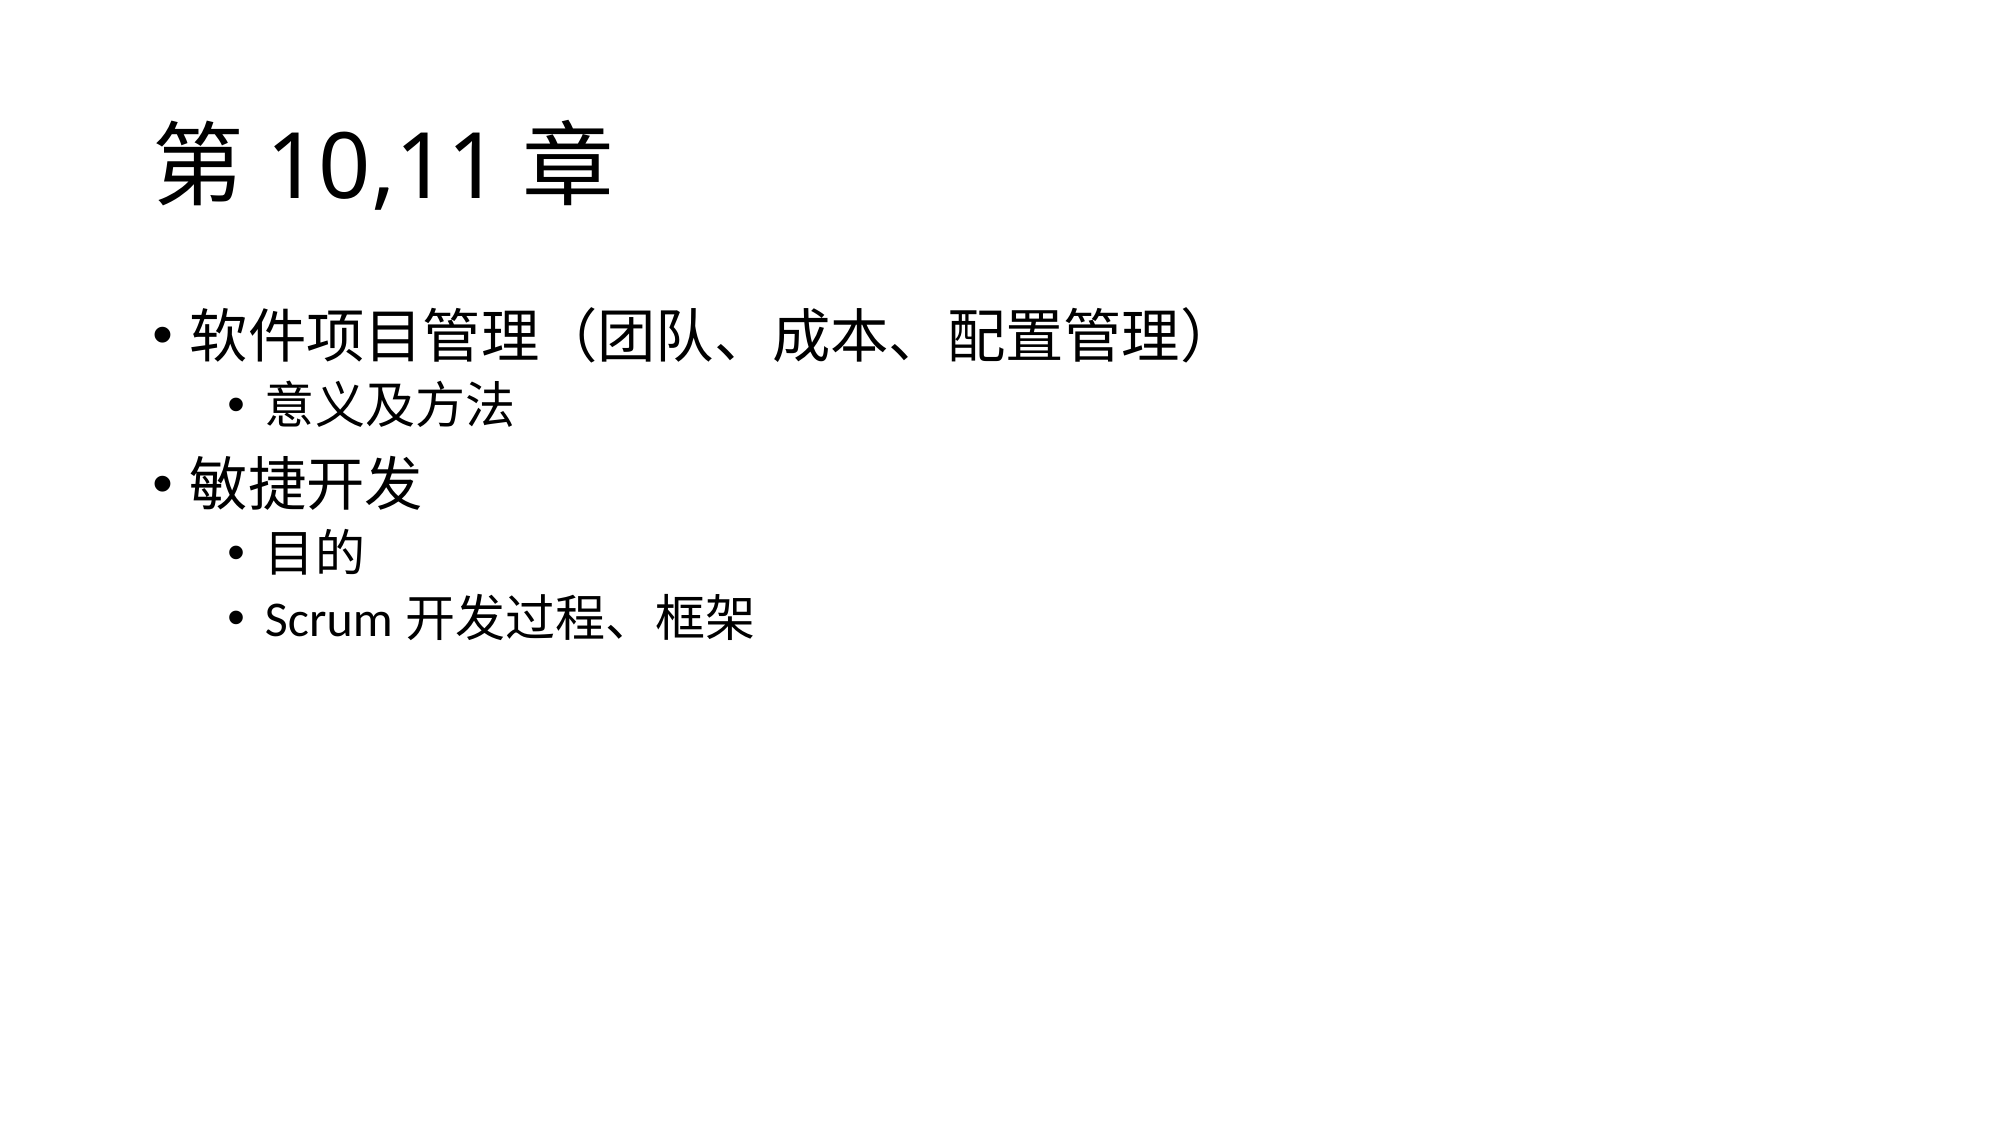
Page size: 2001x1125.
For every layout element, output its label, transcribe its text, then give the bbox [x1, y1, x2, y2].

list 软件项目管理（团队、成本、配置管理） 意义及方法 敏捷开发 目的 Scrum开发过程、框架 [137, 299, 1863, 1014]
title 第10,11章 [137, 59, 1863, 278]
